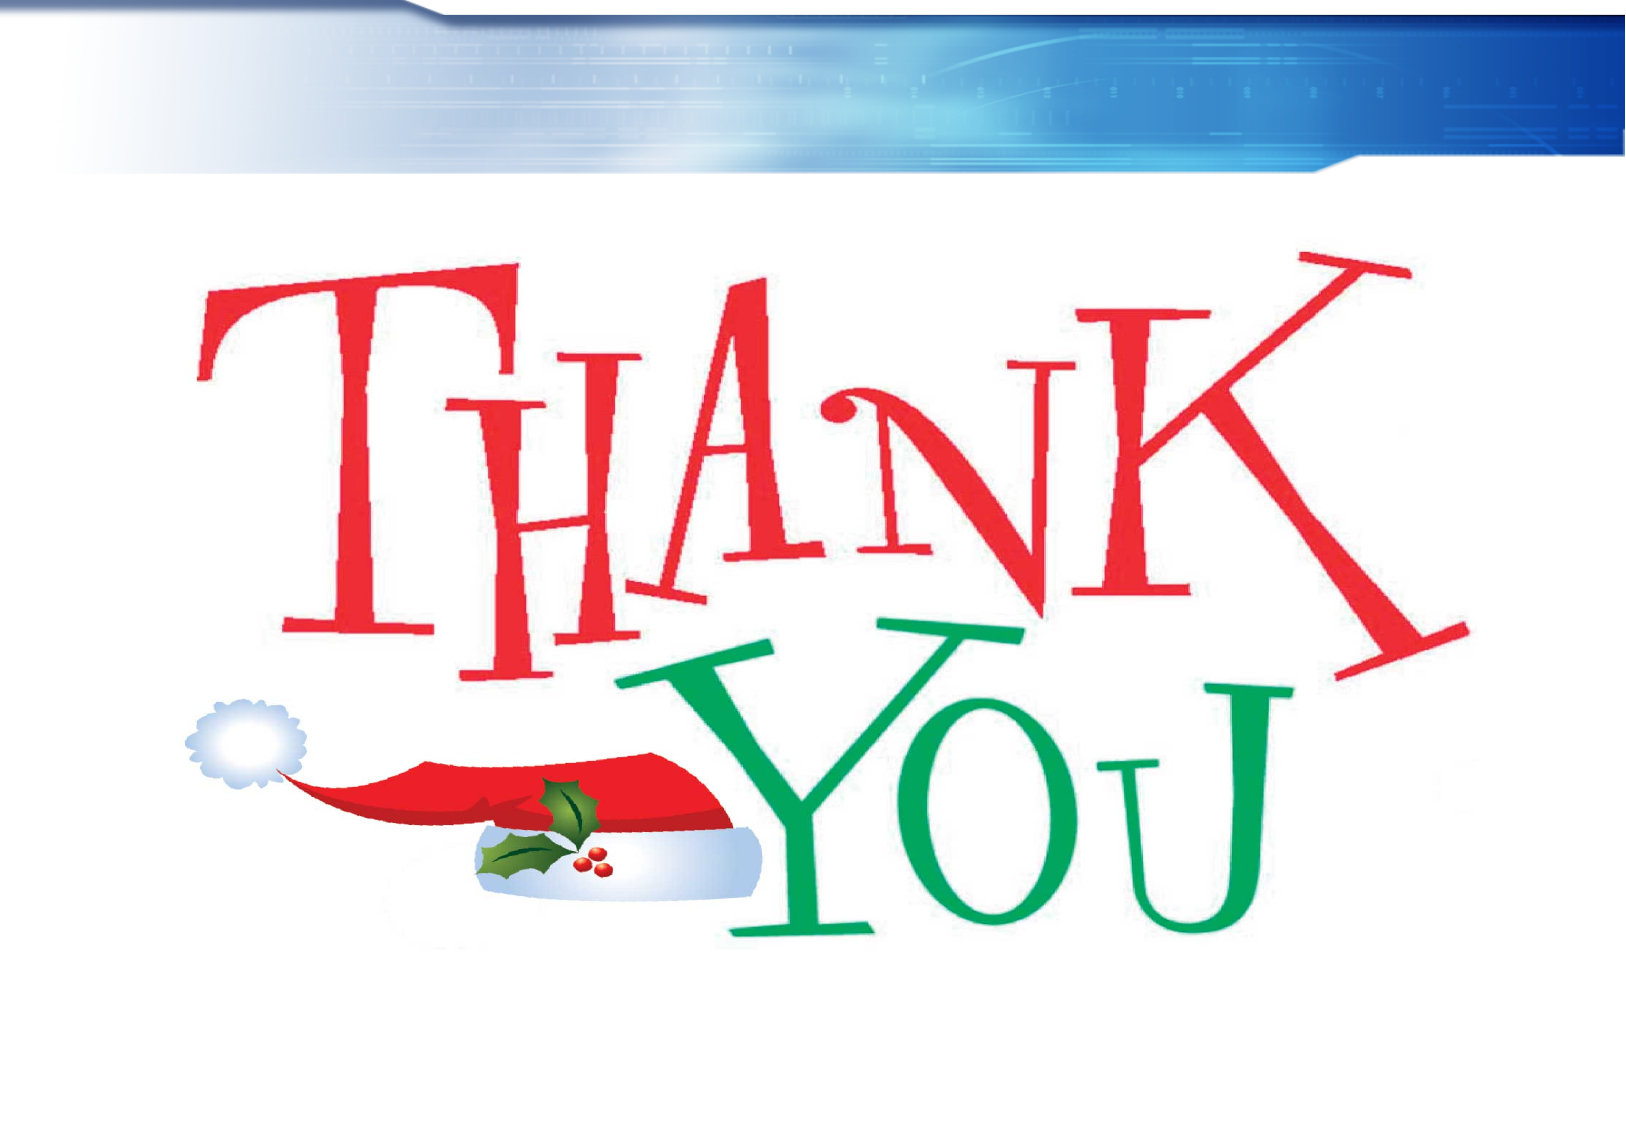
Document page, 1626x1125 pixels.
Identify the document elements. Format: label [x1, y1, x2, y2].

picture [0, 0, 1625, 175]
picture [175, 237, 1478, 971]
